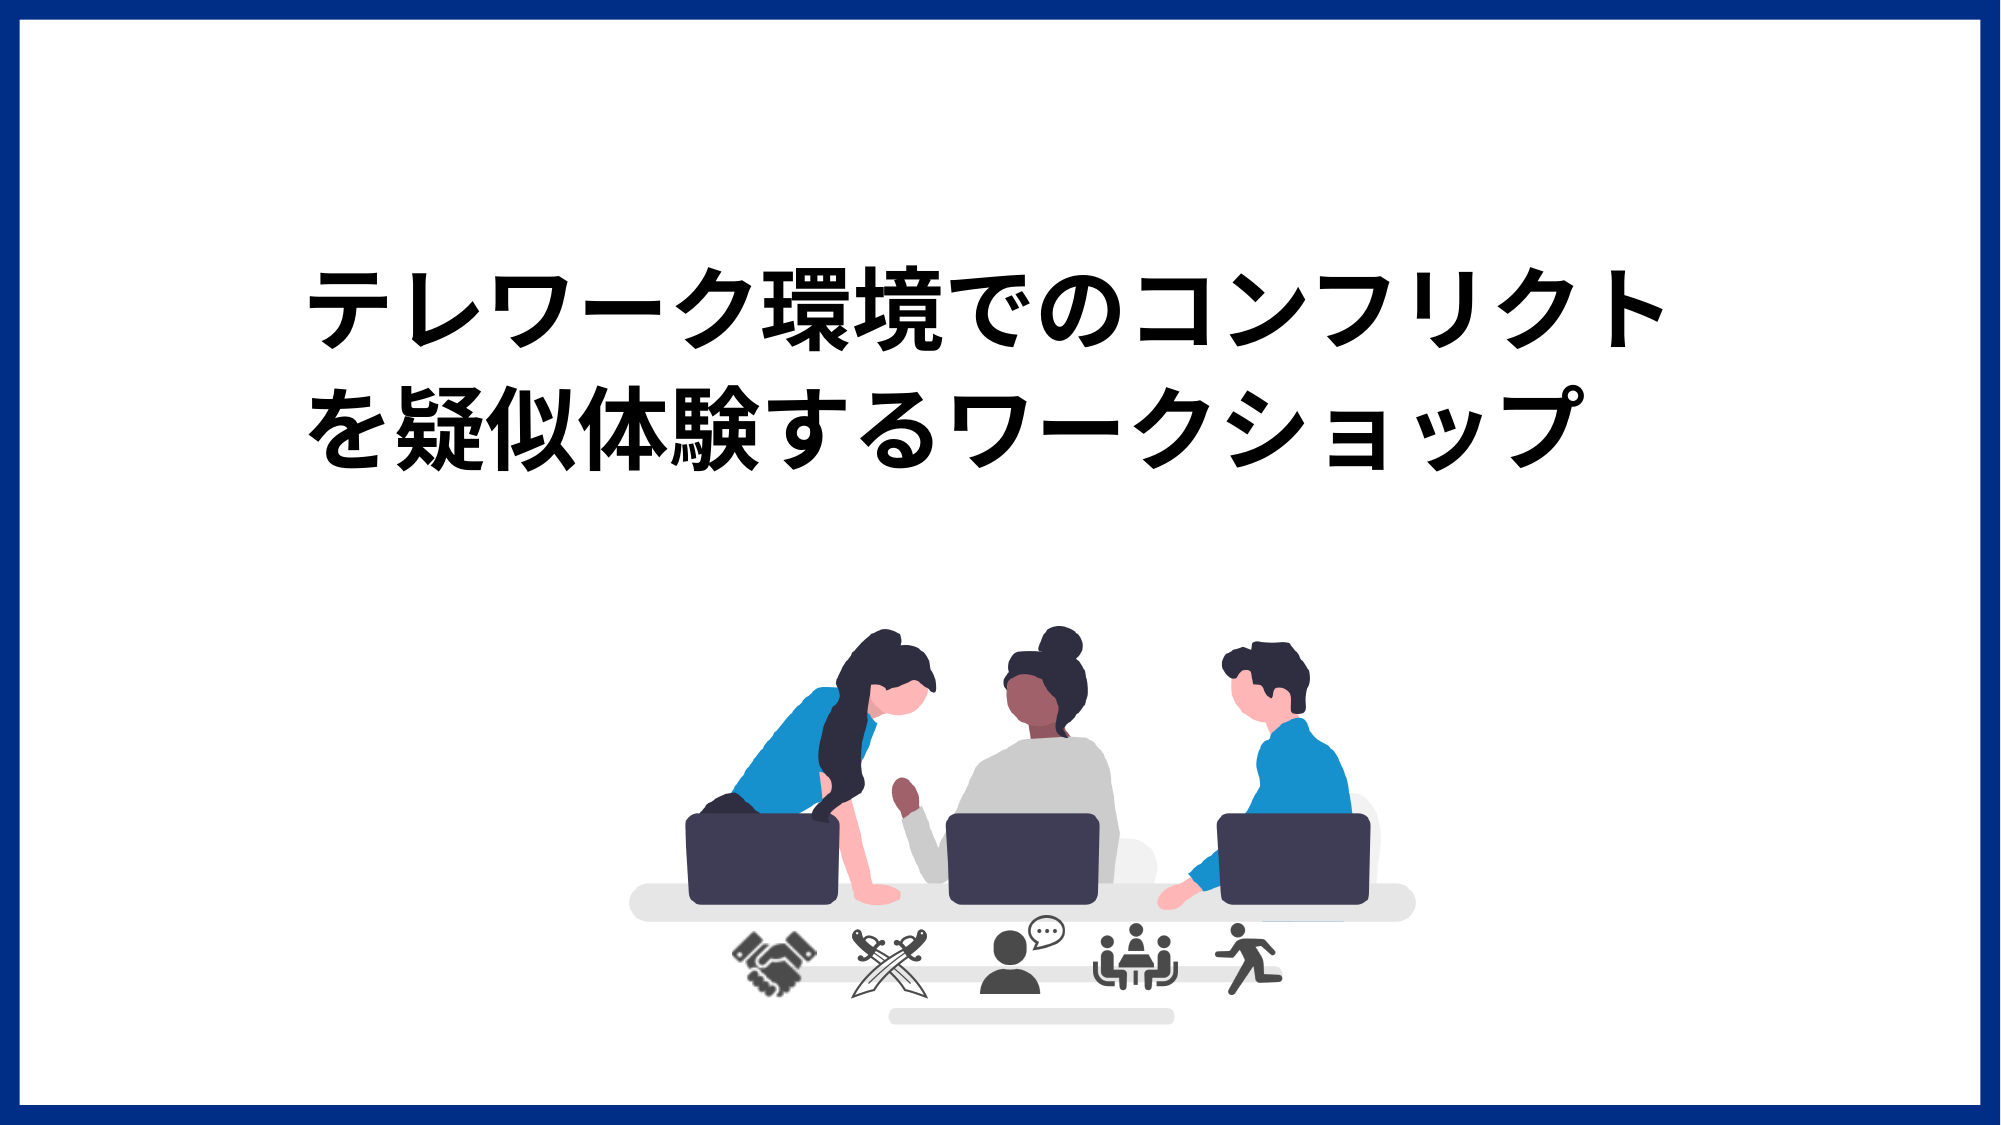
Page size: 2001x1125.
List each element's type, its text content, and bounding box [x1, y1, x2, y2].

picture [520, 554, 1525, 1097]
title テレワーク環境でのコンフリクトを疑似体験するワークショップ [287, 237, 1711, 499]
